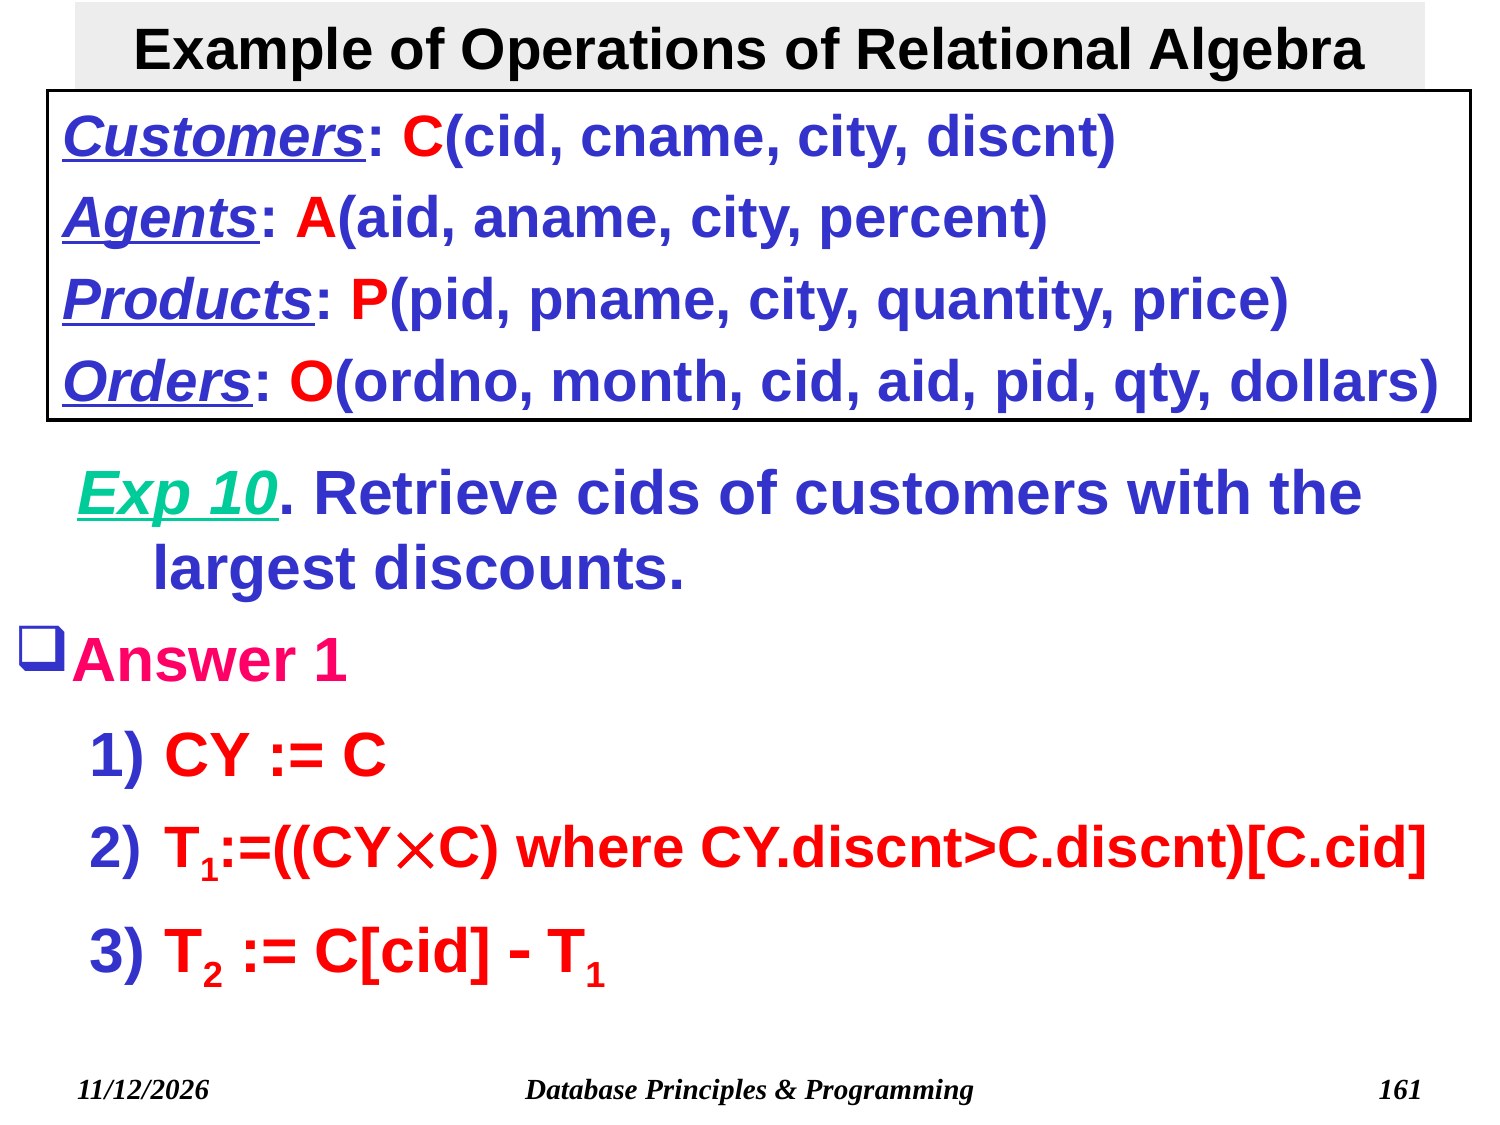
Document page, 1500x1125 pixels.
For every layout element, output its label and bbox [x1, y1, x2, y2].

text_box [1124, 1062, 1438, 1113]
title [74, 1, 1426, 90]
text_box [47, 90, 1471, 421]
text_box [425, 1062, 1075, 1113]
text_box [62, 1062, 375, 1113]
text_box [0, 444, 1500, 1012]
